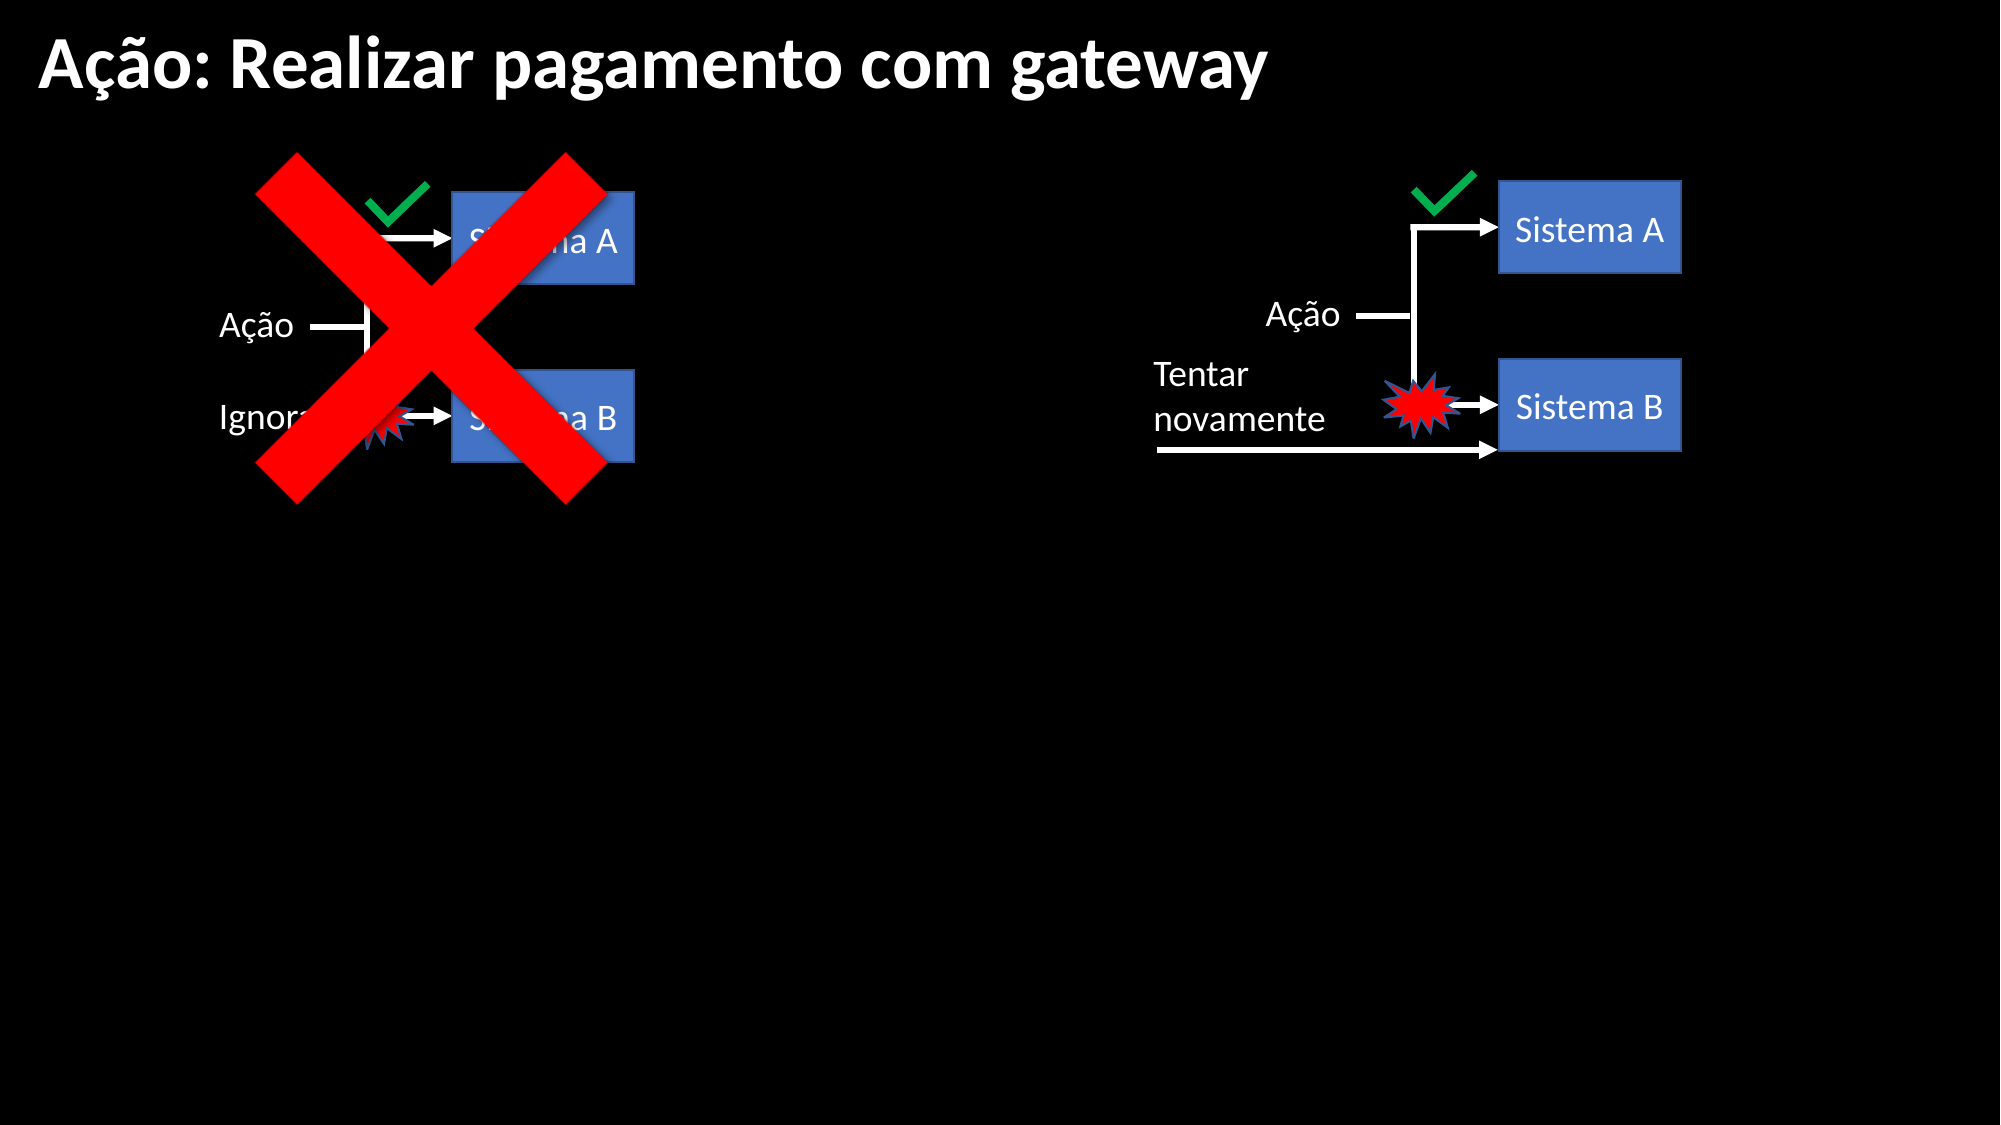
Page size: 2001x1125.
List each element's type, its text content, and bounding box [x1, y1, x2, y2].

picture [192, 89, 671, 568]
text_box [1138, 158, 1681, 451]
text_box Ação: Realizar pagamento com gateway [23, 5, 1286, 111]
